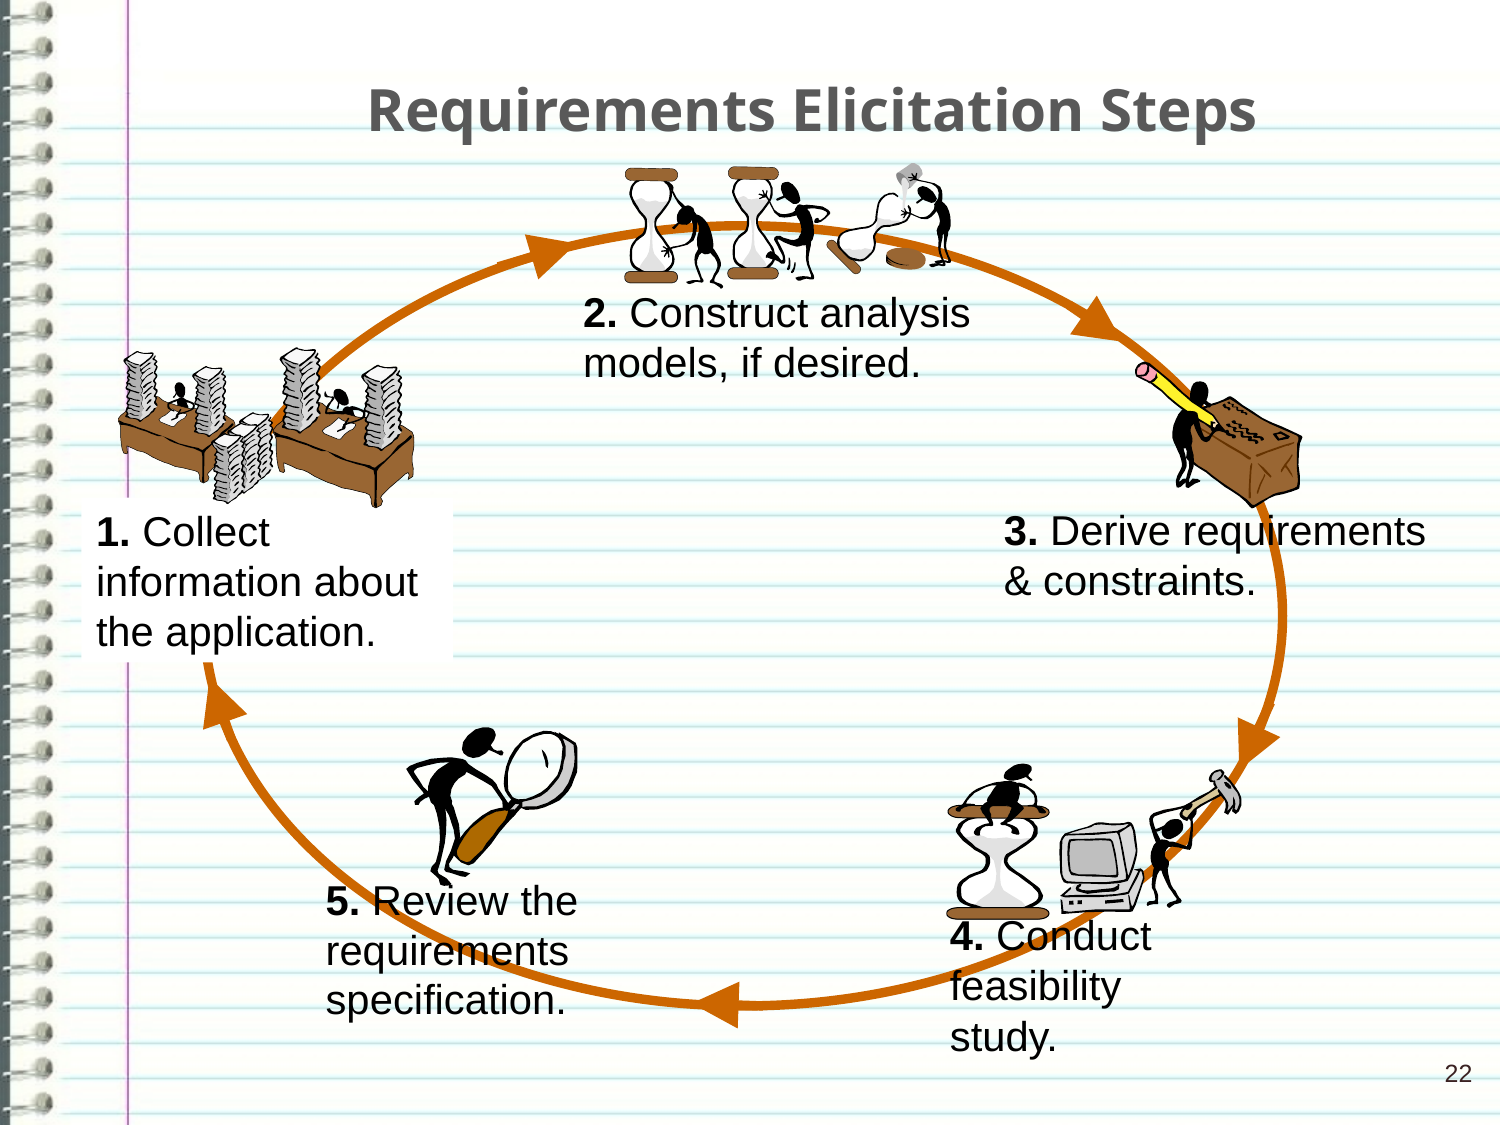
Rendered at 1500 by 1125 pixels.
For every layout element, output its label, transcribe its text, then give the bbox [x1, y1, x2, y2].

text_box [203, 225, 1283, 1007]
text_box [568, 163, 1008, 395]
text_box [934, 763, 1254, 1069]
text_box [310, 726, 674, 1033]
picture [0, 0, 1500, 1125]
title Requirements Elicitation Steps [137, 45, 1488, 171]
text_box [989, 361, 1449, 613]
slide_number 22 [1137, 1042, 1488, 1103]
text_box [80, 347, 454, 663]
